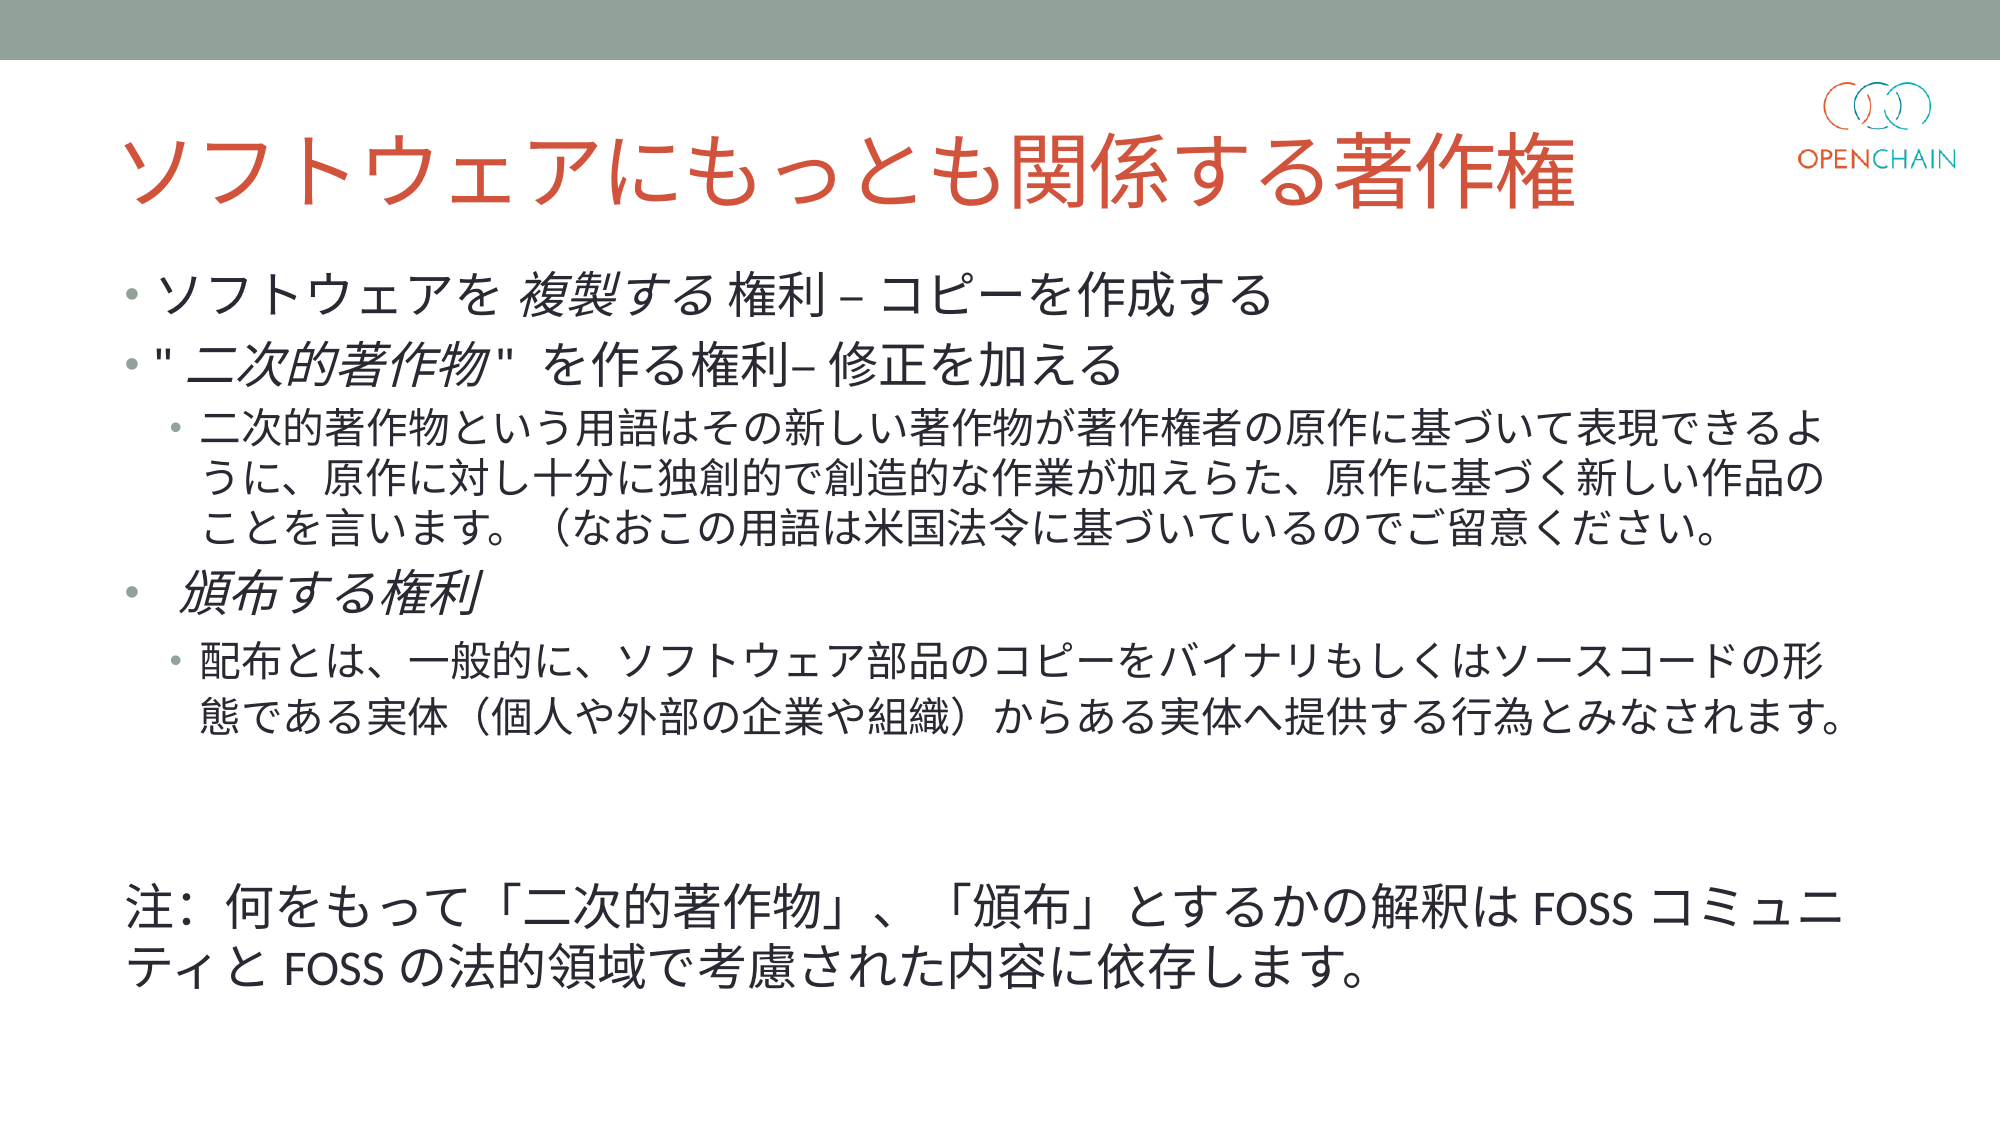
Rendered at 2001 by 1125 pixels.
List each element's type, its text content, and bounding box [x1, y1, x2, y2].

picture [1798, 82, 1955, 169]
list ソフトウェアを 複製する 権利 – コピーを作成する "二次的著作物" を作る権利– 修正を加える 二次的著作物という用語はその新しい著作物が著作権者の原作に基づいて表現できるように、原作に対し十分に独創的で創造的な作業が加えらた、原作に基づく新しい作品のことを言います。（なおこの用語は米国法令に基づいているのでご留意ください。 頒布する権利 配布とは、一般的に、ソフトウェア部品のコピーをバイナリもしくはソースコードの形態である実体（個人や外部の企業や組織）からある実体へ提供する行為とみなされます。 注：何をもって「二次的著作物」、「頒布」とするかの解釈はFOSSコミュニティとFOSSの法的領域で考慮された内容に依存します。 [109, 255, 1863, 1122]
title ソフトウェアにもっとも関係する著作権 [99, 87, 1900, 250]
